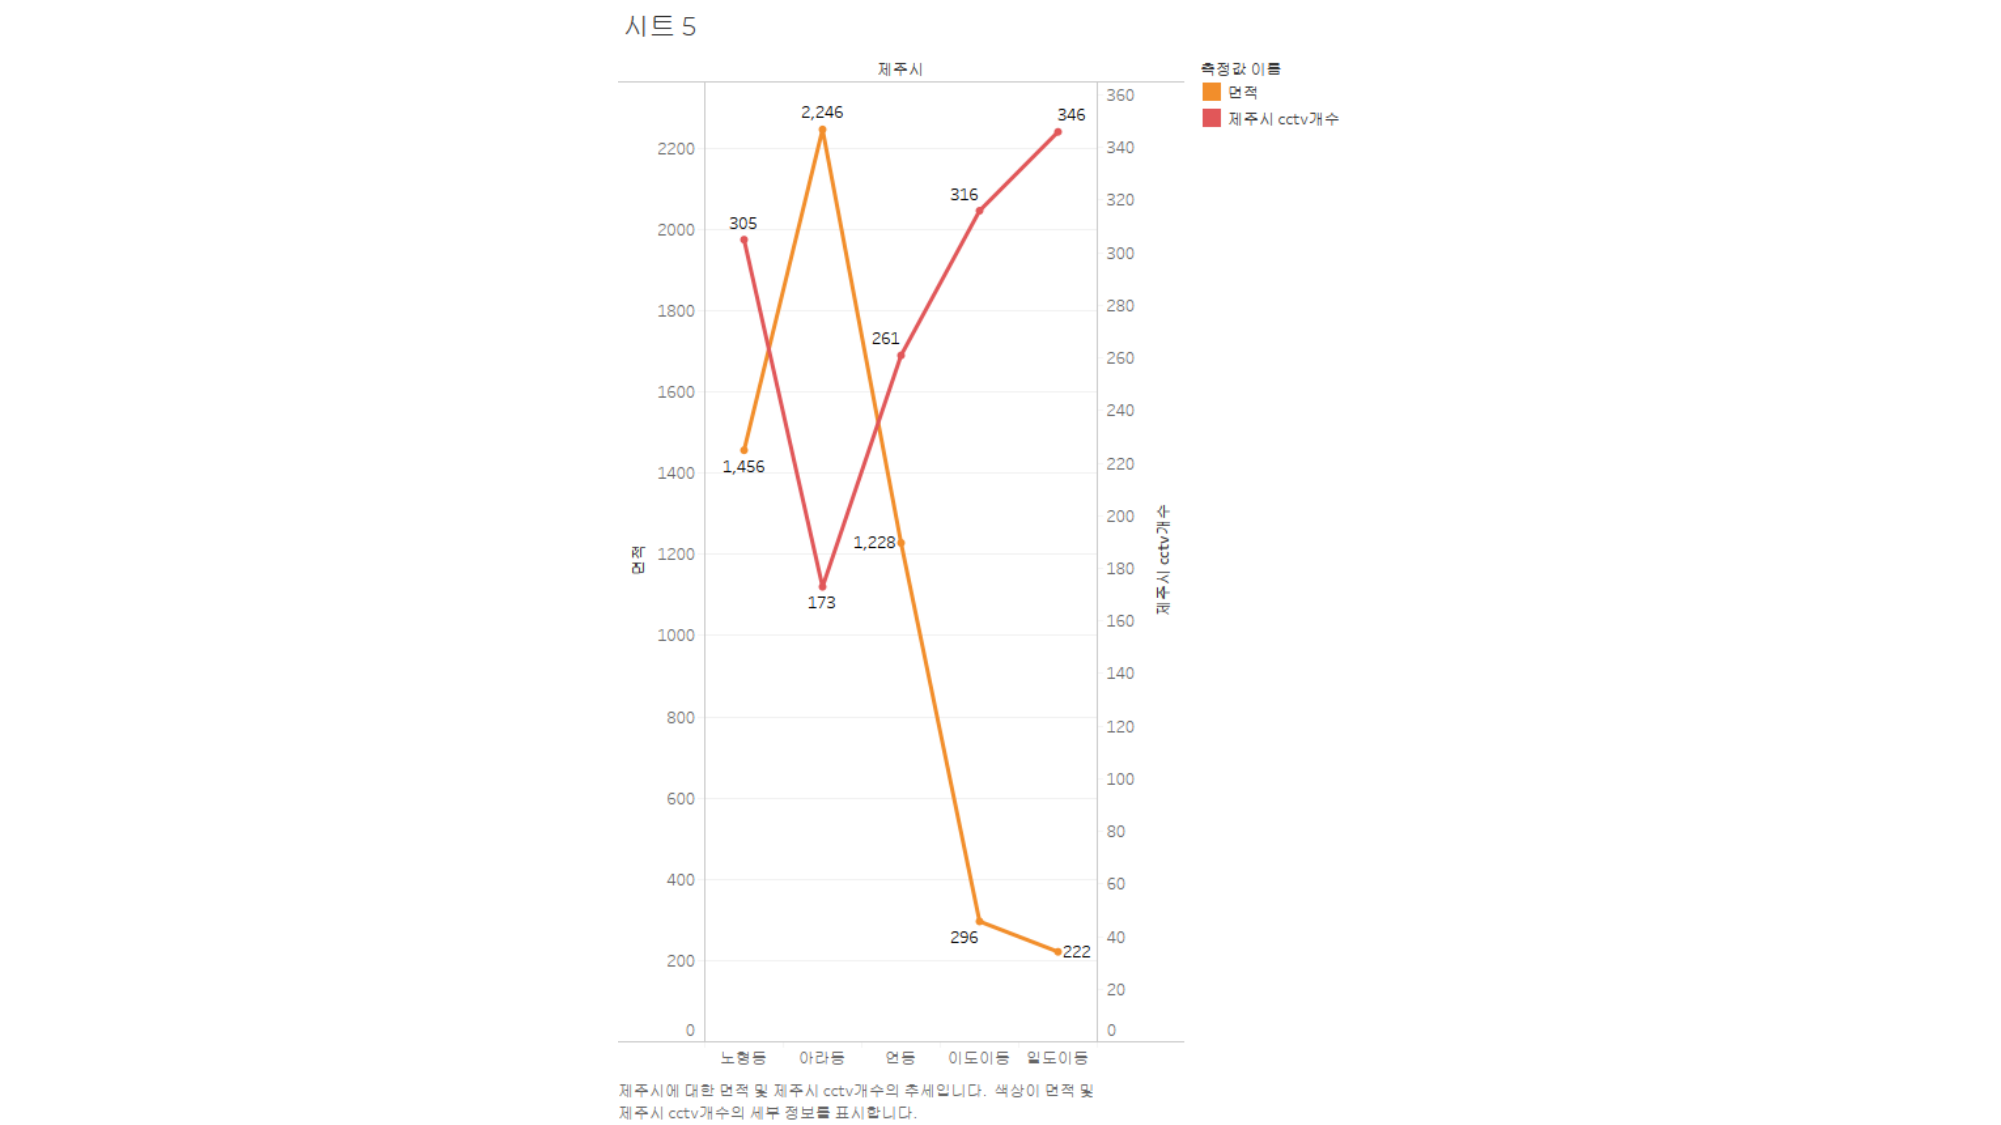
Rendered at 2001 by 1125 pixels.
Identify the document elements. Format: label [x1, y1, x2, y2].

picture [618, 0, 1382, 1125]
